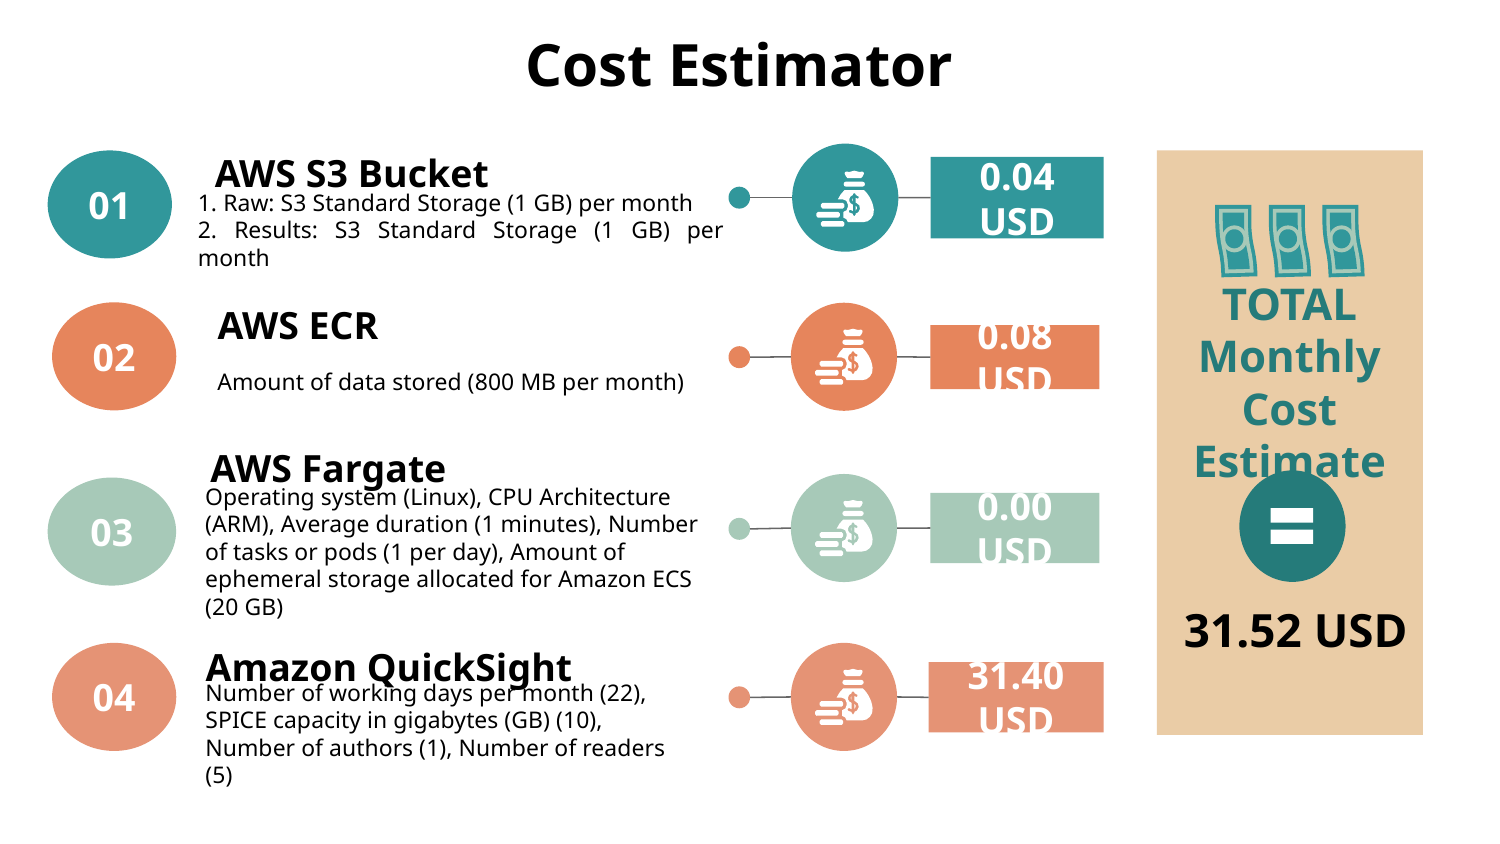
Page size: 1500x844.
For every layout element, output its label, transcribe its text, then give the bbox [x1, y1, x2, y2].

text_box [47, 445, 1100, 614]
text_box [1215, 204, 1258, 278]
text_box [816, 170, 875, 227]
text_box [1268, 204, 1312, 278]
text_box [1156, 150, 1423, 316]
text_box [824, 143, 867, 148]
text_box [1156, 671, 1423, 735]
title Cost Estimator [97, 34, 1381, 93]
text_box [47, 150, 1104, 302]
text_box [814, 328, 874, 386]
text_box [1132, 317, 1453, 663]
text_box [51, 642, 1104, 774]
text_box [814, 668, 874, 726]
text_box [814, 499, 874, 557]
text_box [1322, 204, 1365, 278]
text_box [51, 302, 1100, 414]
